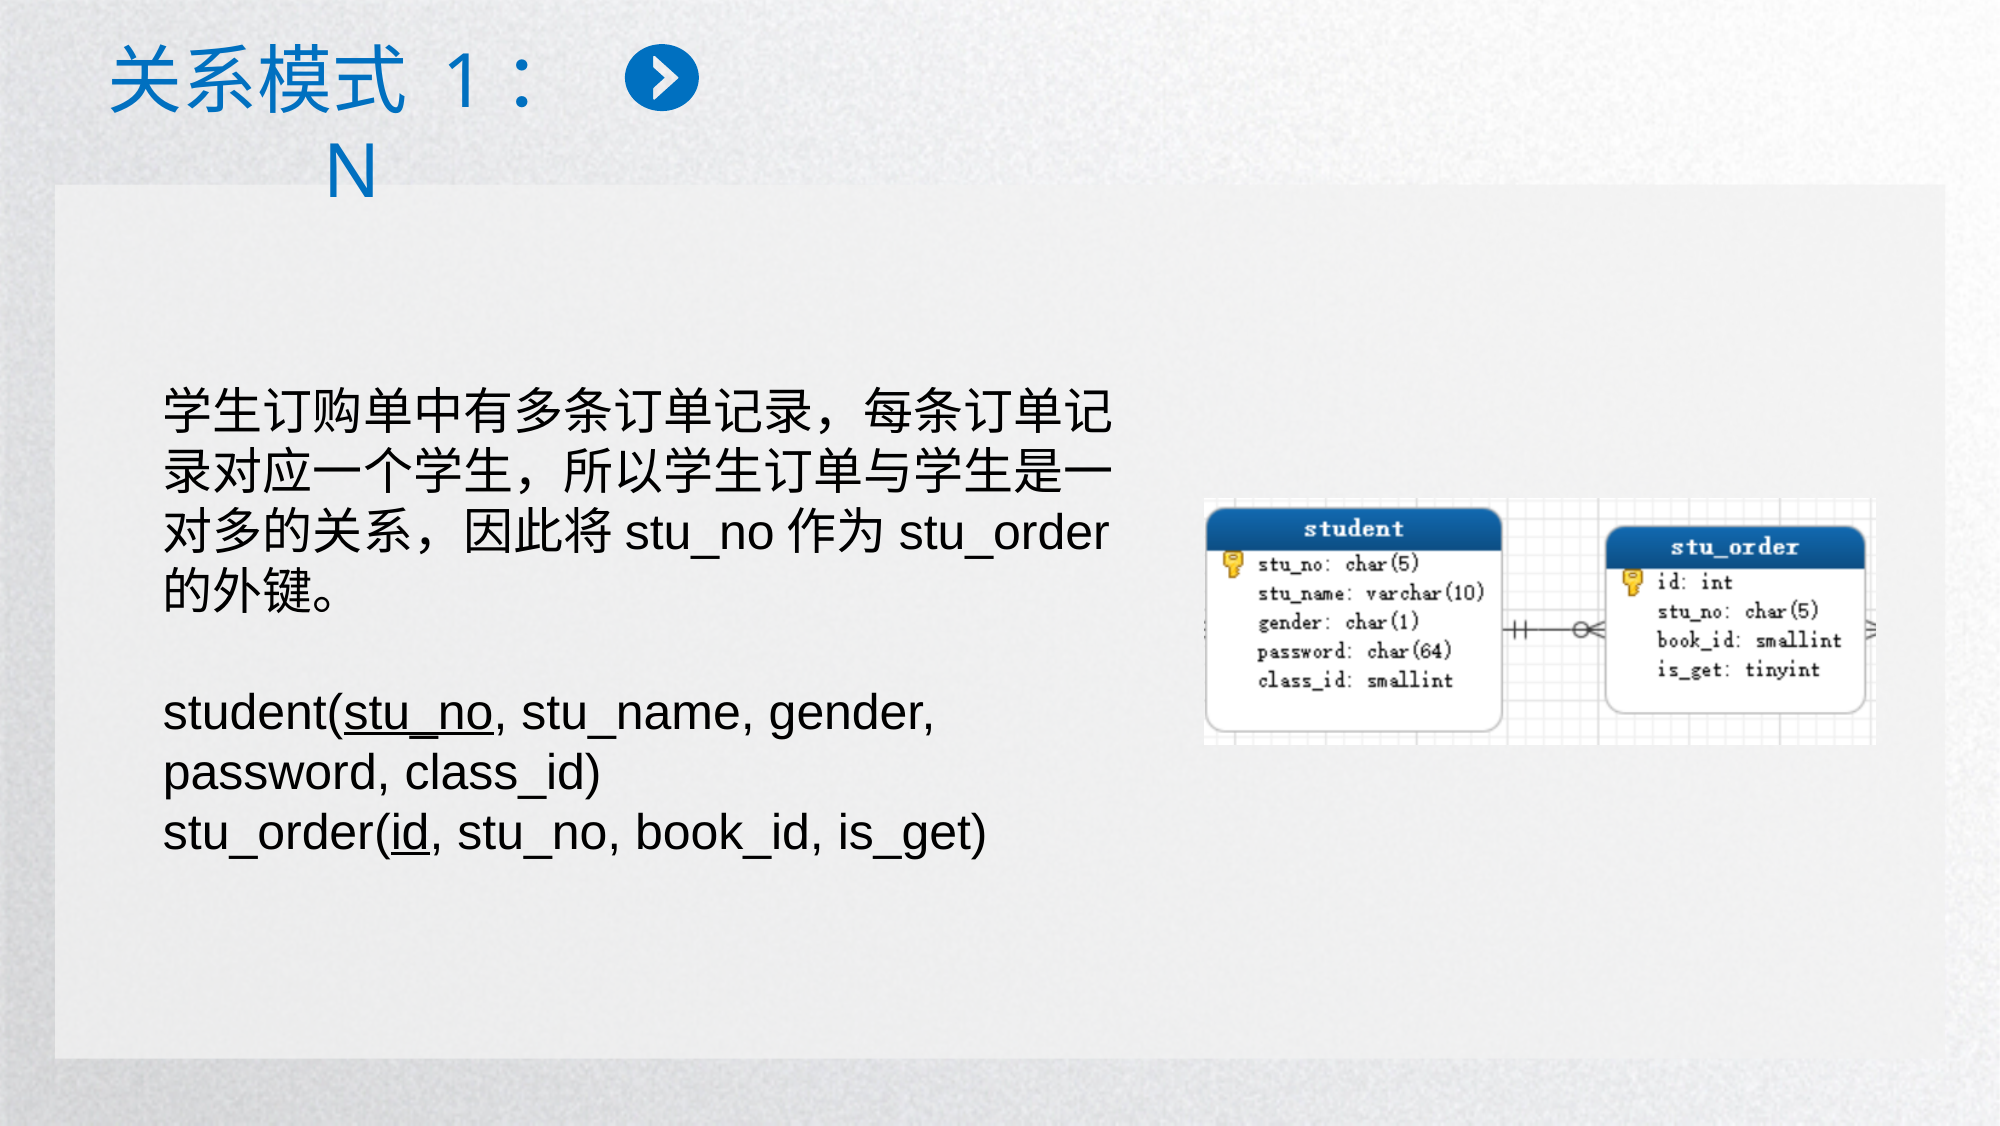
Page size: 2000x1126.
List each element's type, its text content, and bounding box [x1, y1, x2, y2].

text_box [55, 184, 1946, 1059]
picture [0, 0, 2000, 1126]
text_box 学生订购单中有多条订单记录，每条订单记录对应一个学生，所以学生订单与学生是一对多的关系，因此将stu_no作为stu_order的外键。 student(stu_no, stu_name, gender, password, class_id) stu_order(id, stu_no, book_id, is_get) [148, 371, 1151, 867]
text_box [66, 24, 700, 131]
